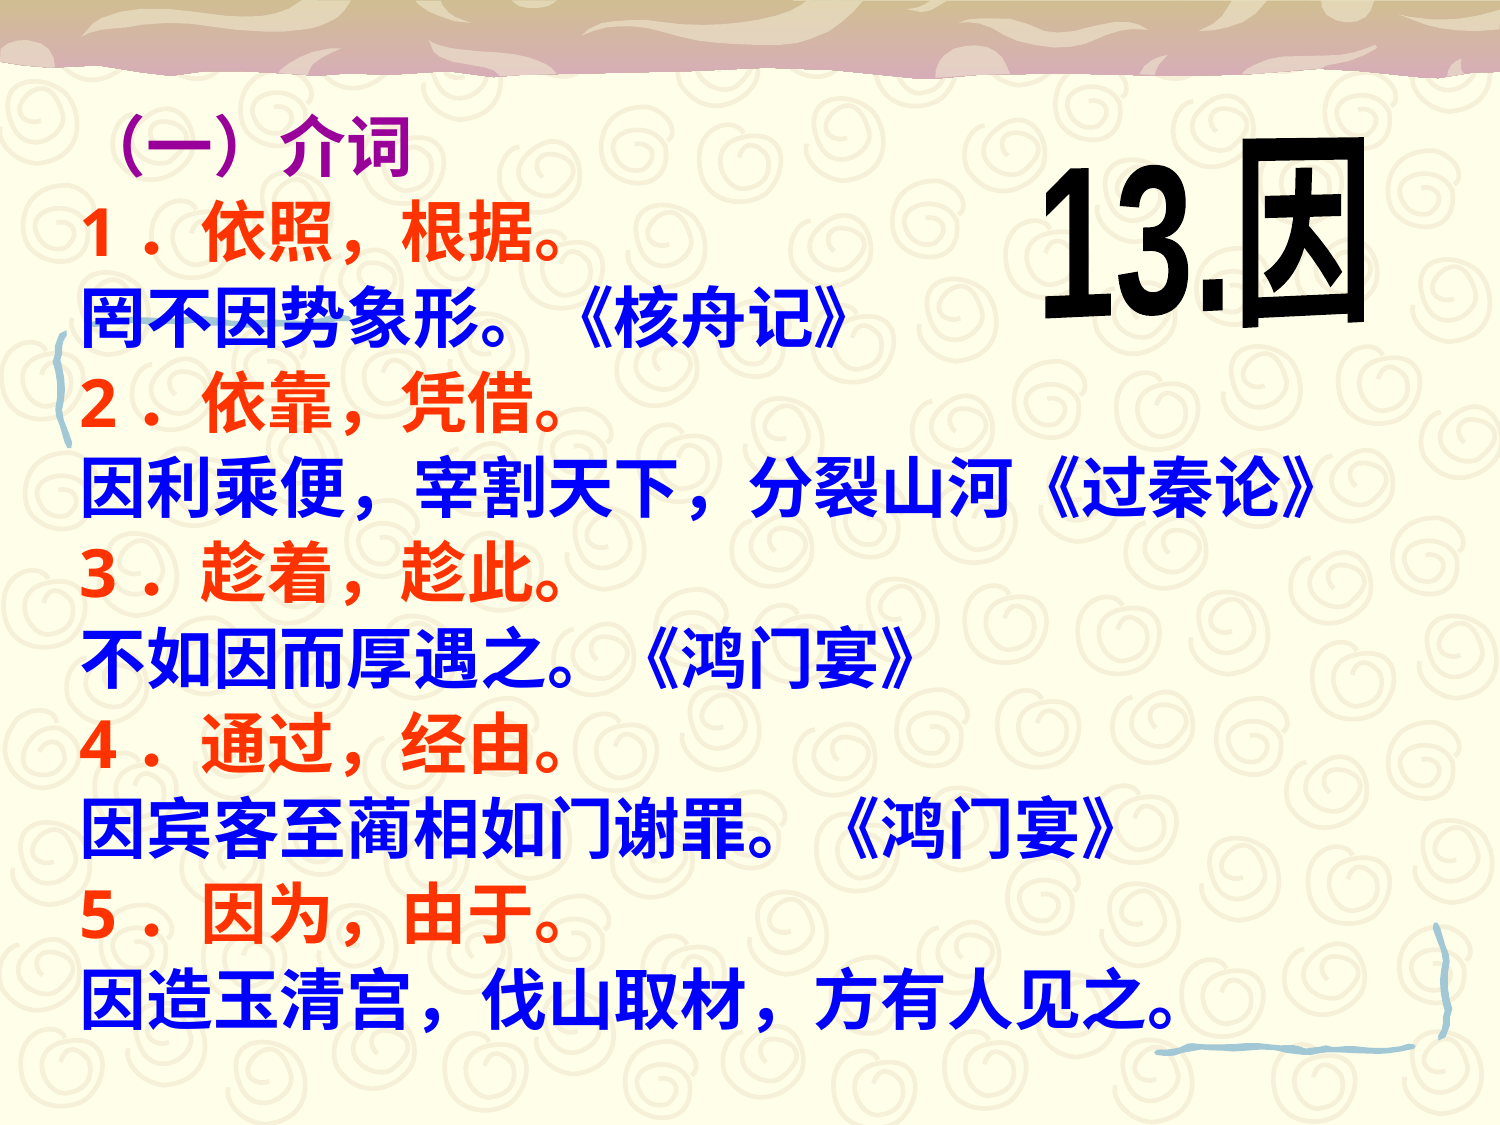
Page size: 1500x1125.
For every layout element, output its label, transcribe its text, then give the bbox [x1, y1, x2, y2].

list （一）介词 1．依照，根据。 罔不因势象形。《核舟记》 2．依靠，凭借。 因利乘便，宰割天下，分裂山河《过秦论》 3．趁着，趁此。 不如因而厚遇之。《鸿门宴》 4．通过，经由。 因宾客至蔺相如门谢罪。《鸿门宴》 5．因为，由于。 因造玉清宫，伐山取材，方有人见之。 [64, 106, 1453, 1095]
